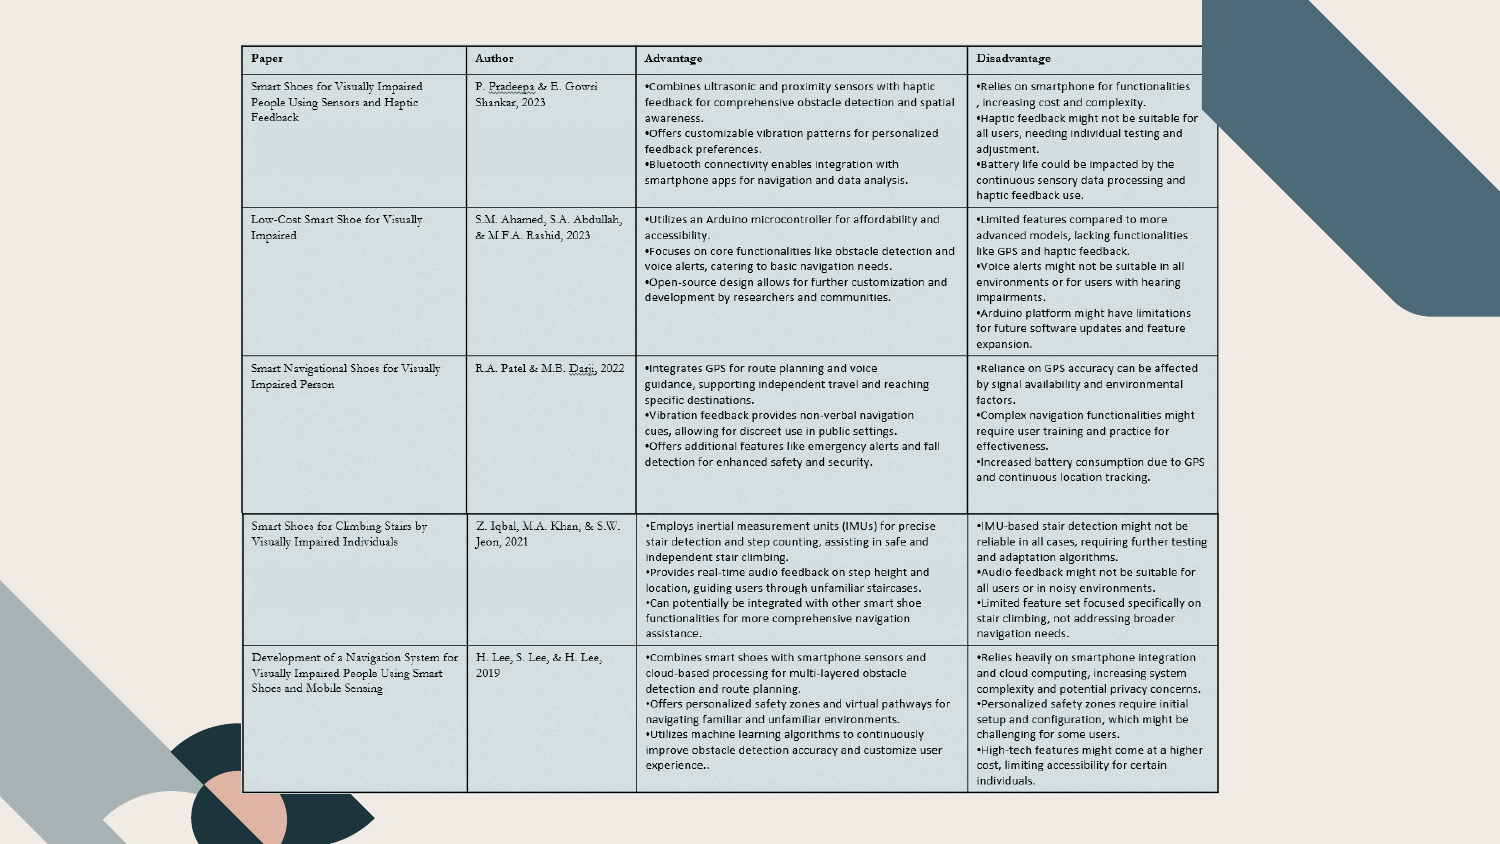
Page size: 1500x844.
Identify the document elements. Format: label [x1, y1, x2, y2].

picture [240, 43, 1220, 794]
text_box [1202, 0, 1500, 317]
